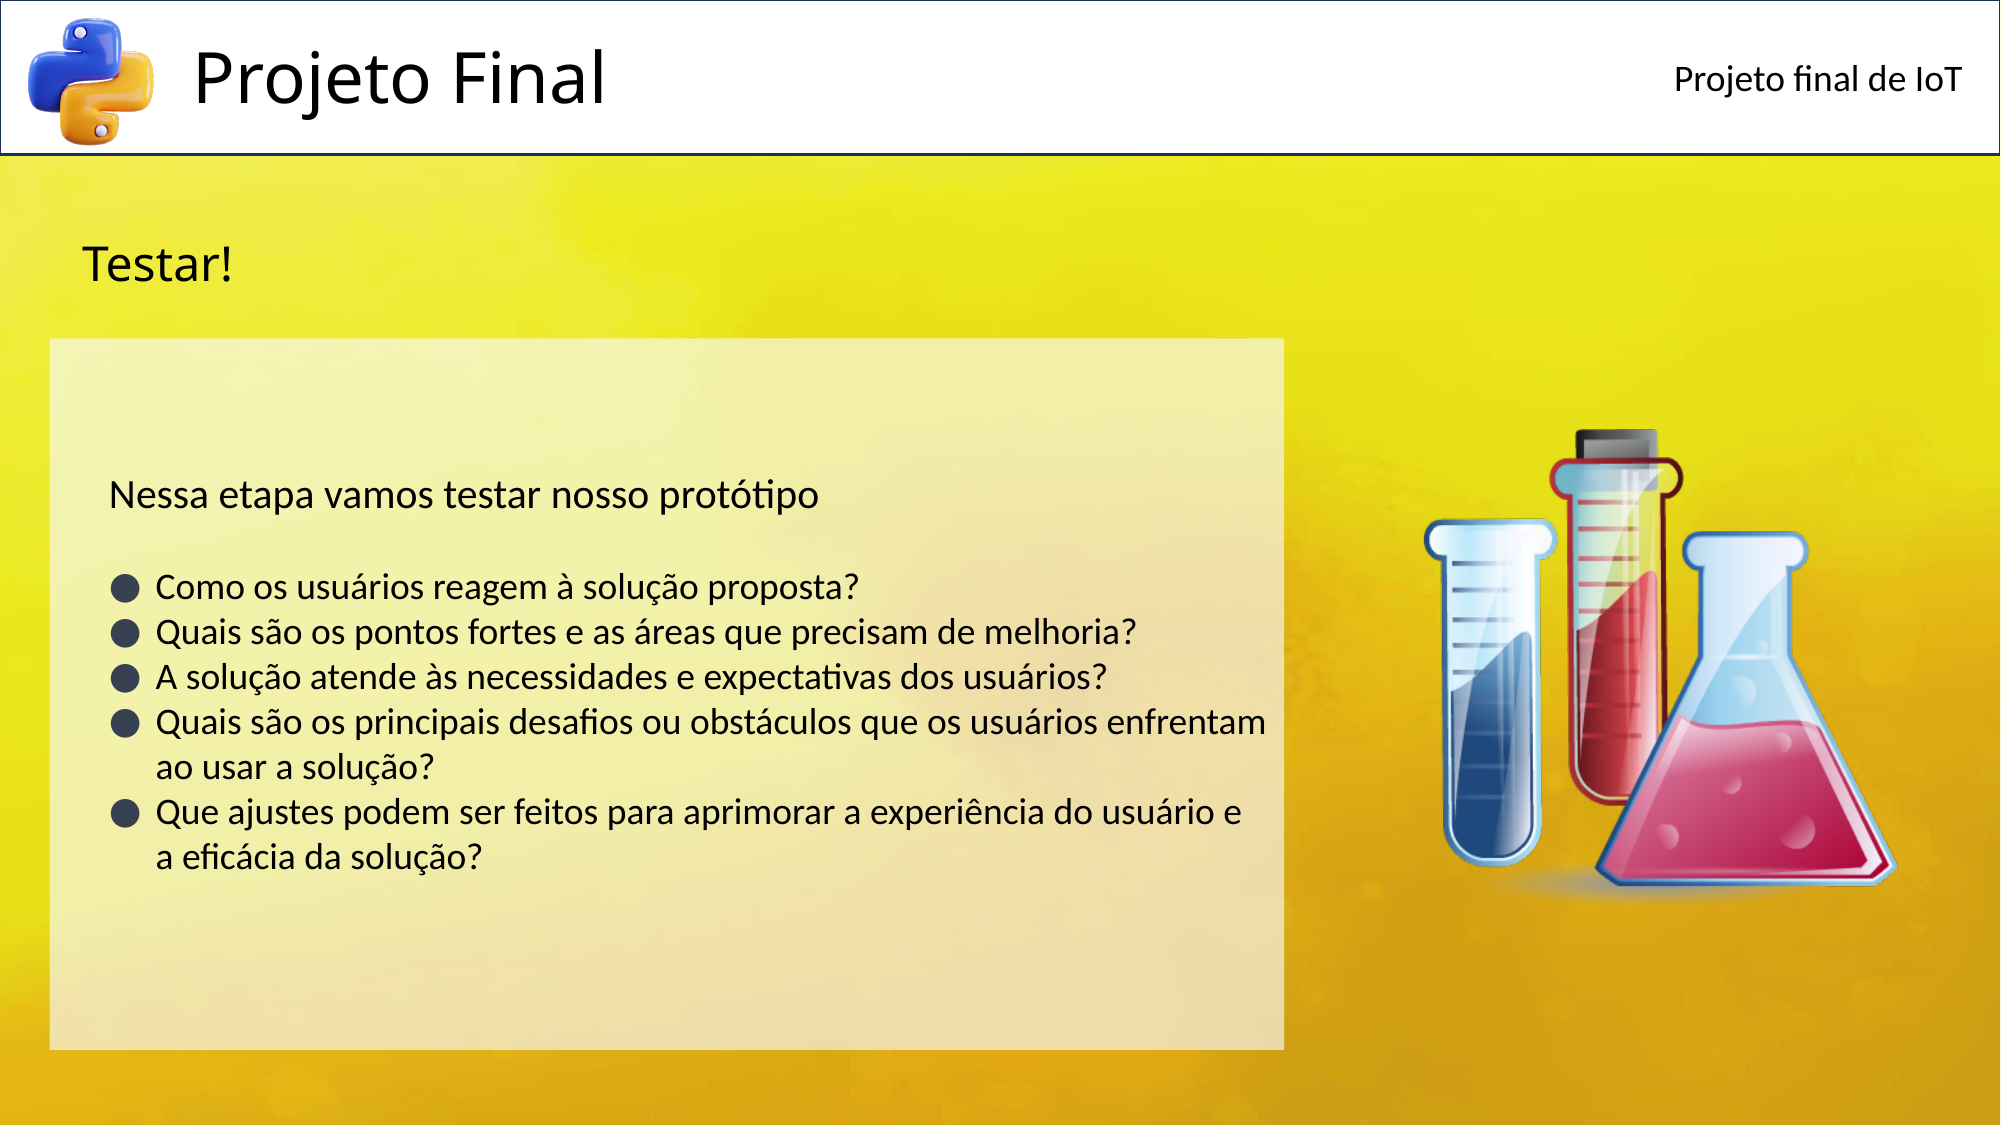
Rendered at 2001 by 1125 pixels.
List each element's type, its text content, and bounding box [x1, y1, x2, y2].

text_box Projeto final de IoT [1369, 37, 1978, 107]
picture [0, 0, 2001, 1125]
text_box Testar! [67, 218, 1329, 307]
text_box Projeto Final [177, 24, 907, 126]
text_box [0, 0, 11, 156]
text_box Nessa etapa vamos testar nosso protótipo Como os usuários reagem à solução proposta? Quais são os pontos fortes e as áreas que precisam de melhoria? A solução atende às necessidades e expectativas dos usuários? Quais são os principais desafios ou obstáculos que os usuários enfrentam ao usar a solução? Que ajustes podem ser feitos para aprimorar a experiência do usuário e a eficácia da solução? [49, 338, 1285, 1050]
text_box [168, 0, 2000, 156]
